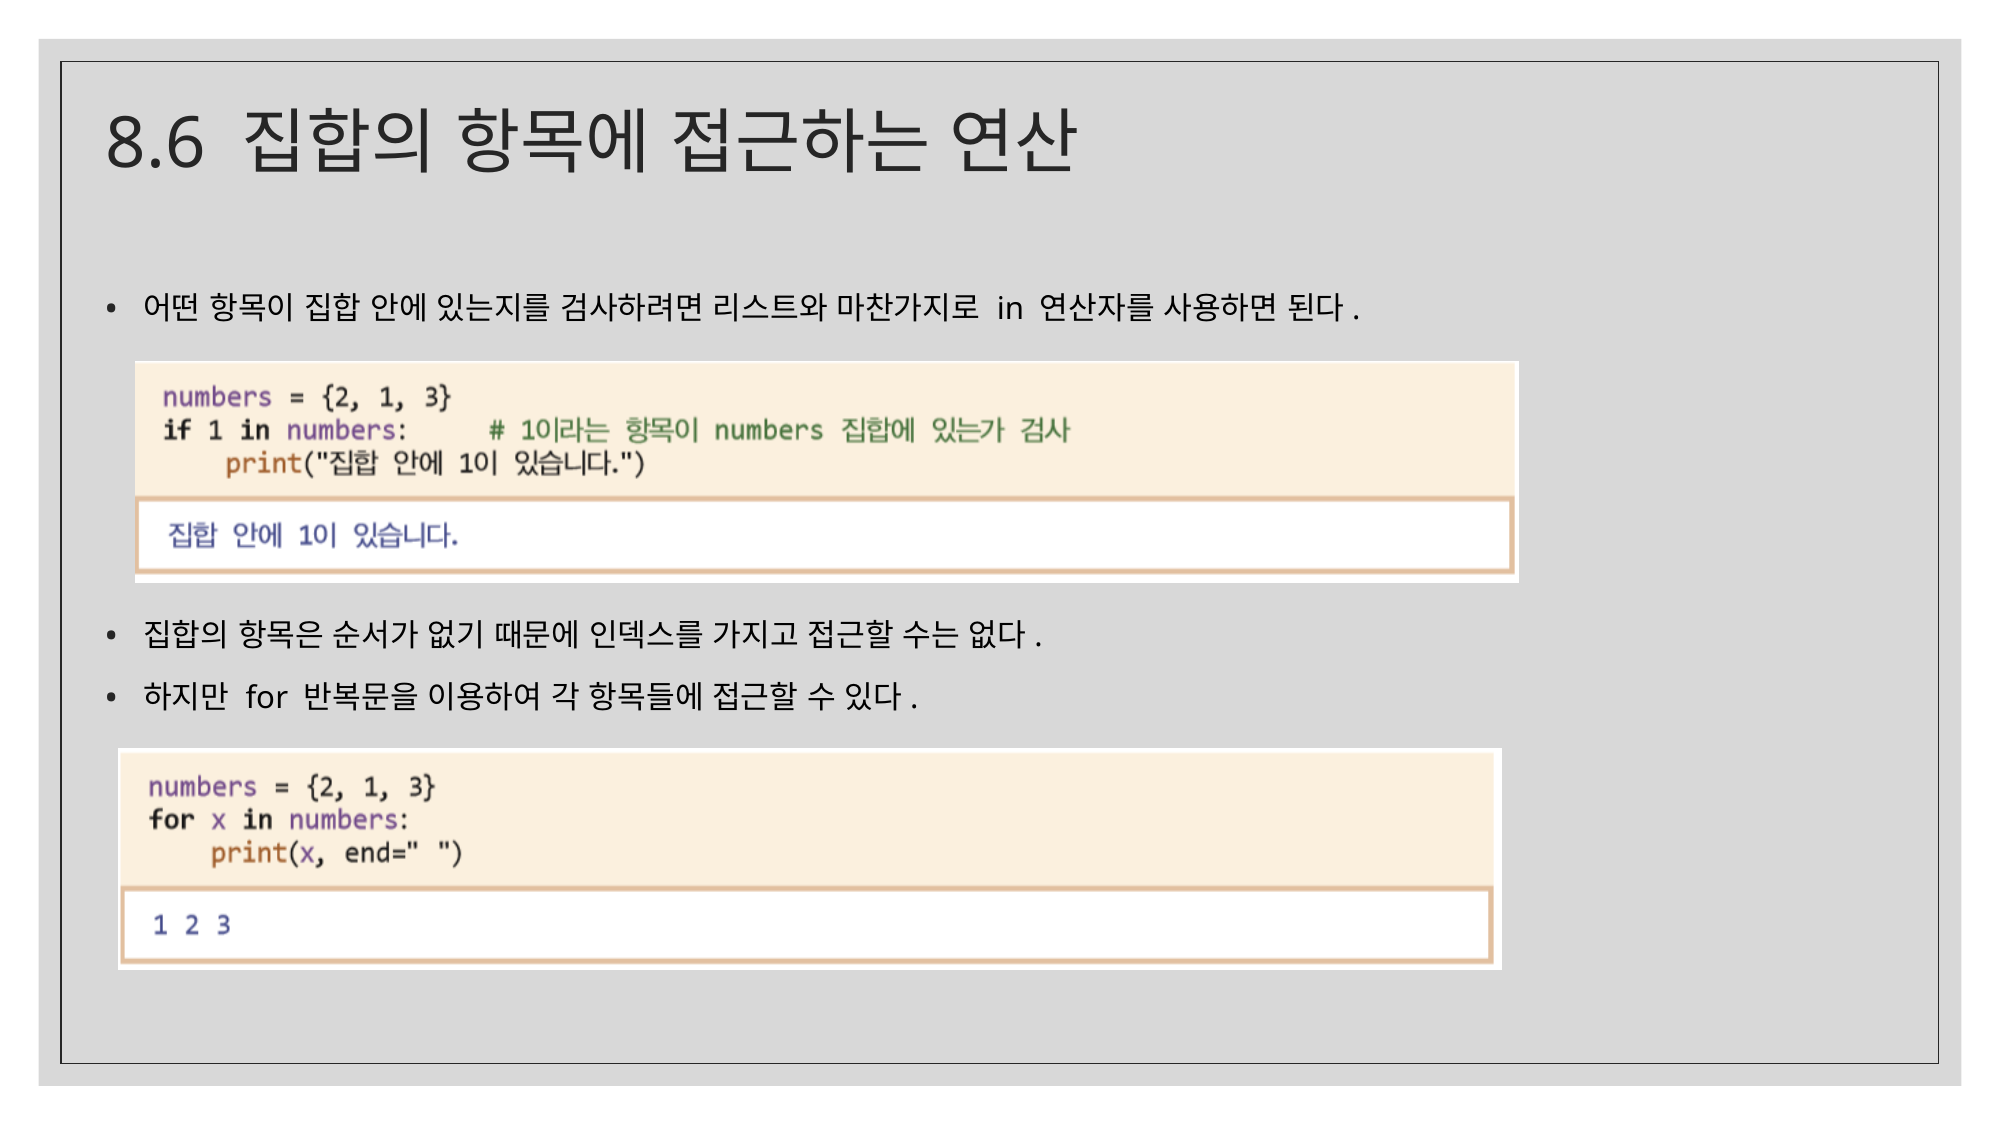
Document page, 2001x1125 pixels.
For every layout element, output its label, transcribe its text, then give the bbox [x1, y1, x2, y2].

text_box [1905, 35, 2000, 143]
title 8.6 집합의 항목에 접근하는 연산 [90, 35, 1905, 253]
picture [135, 361, 1519, 583]
picture [118, 748, 1502, 970]
list 어떤 항목이 집합 안에 있는지를 검사하려면 리스트와 마찬가지로 in 연산자를 사용하면 된다. 집합의 항목은 순서가 없기 때문에 인덱스를 가지고 접근할 수는 없다. 하지만 for 반복문을 이용하여 각 항목들에 접근할 수 있다. [90, 285, 1882, 1005]
